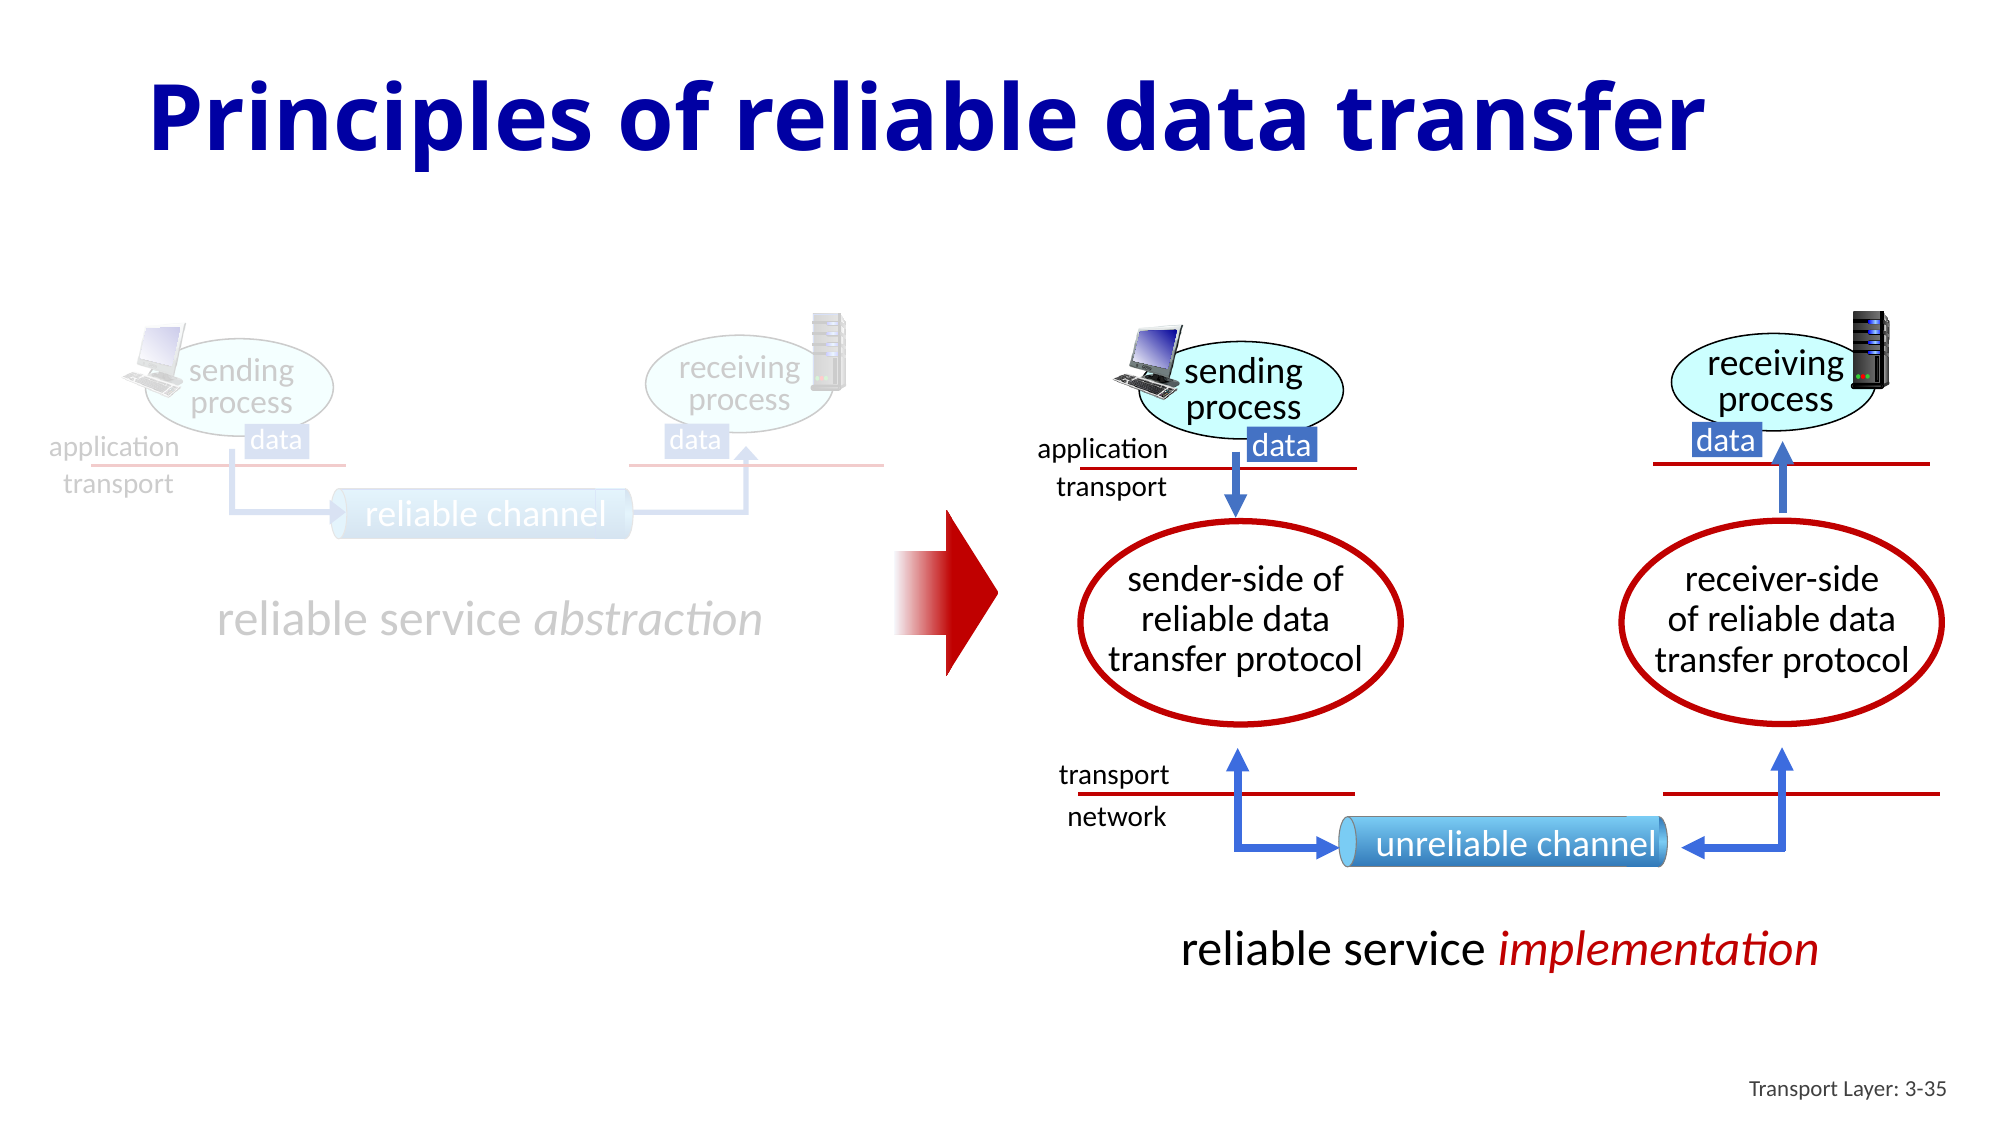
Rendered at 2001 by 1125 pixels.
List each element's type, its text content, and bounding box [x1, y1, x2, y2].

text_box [1021, 311, 1940, 984]
title Principles of reliable data transfer [131, 47, 1952, 195]
text_box [892, 505, 1000, 680]
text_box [39, 313, 884, 654]
text_box [48, 297, 913, 692]
slide_number Transport Layer: 3-35 [1512, 1056, 1963, 1117]
